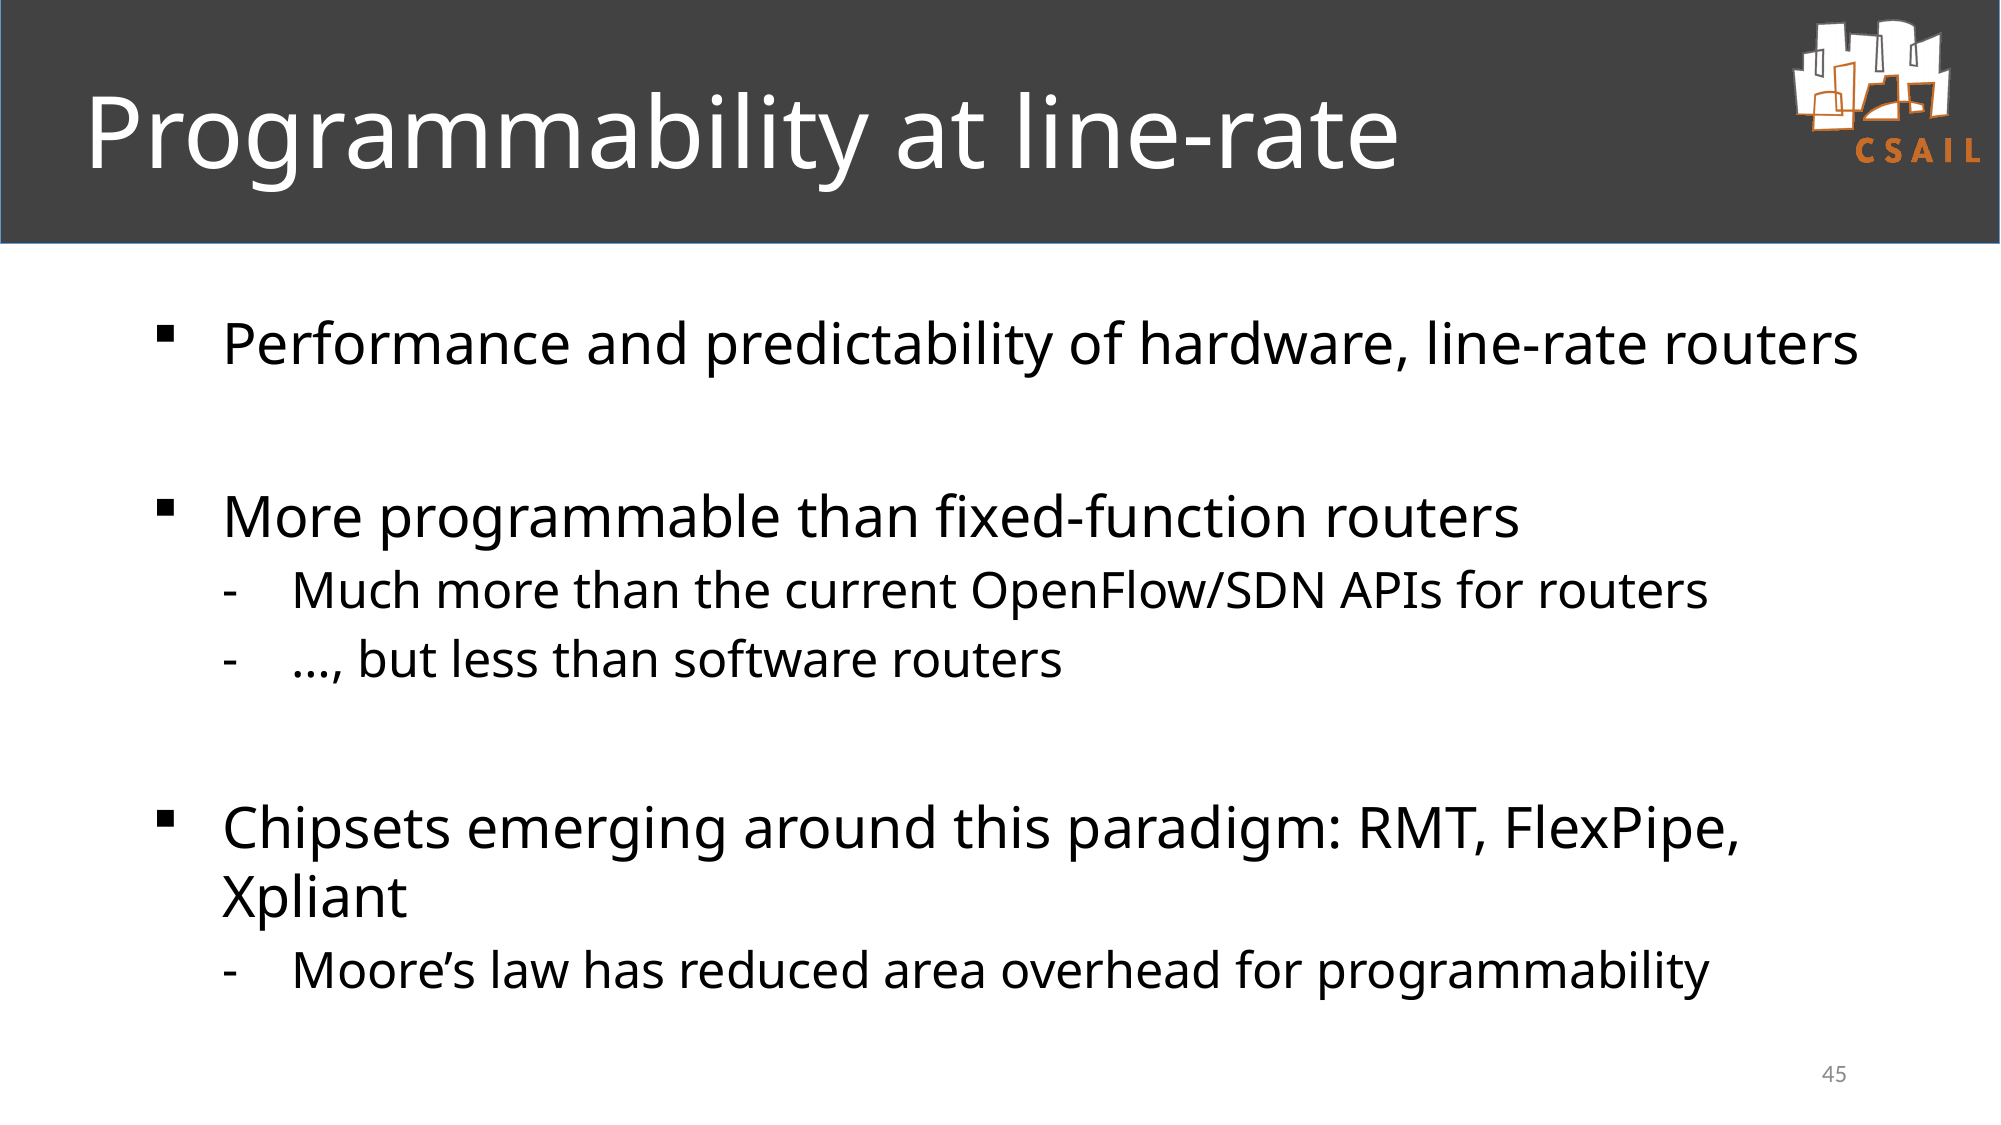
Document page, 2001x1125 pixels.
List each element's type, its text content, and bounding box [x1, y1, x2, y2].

slide_number 45 [1412, 1042, 1863, 1103]
list Performance and predictability of hardware, line-rate routers More programmable than fixed-function routers Much more than the current OpenFlow/SDN APIs for routers …, but less than software routers Chipsets emerging around this paradigm: RMT, FlexPipe, Xpliant Moore’s law has reduced area overhead for programmability [137, 299, 1944, 1014]
title Programmability at line-rate [68, 20, 1794, 238]
picture [1792, 19, 1980, 163]
